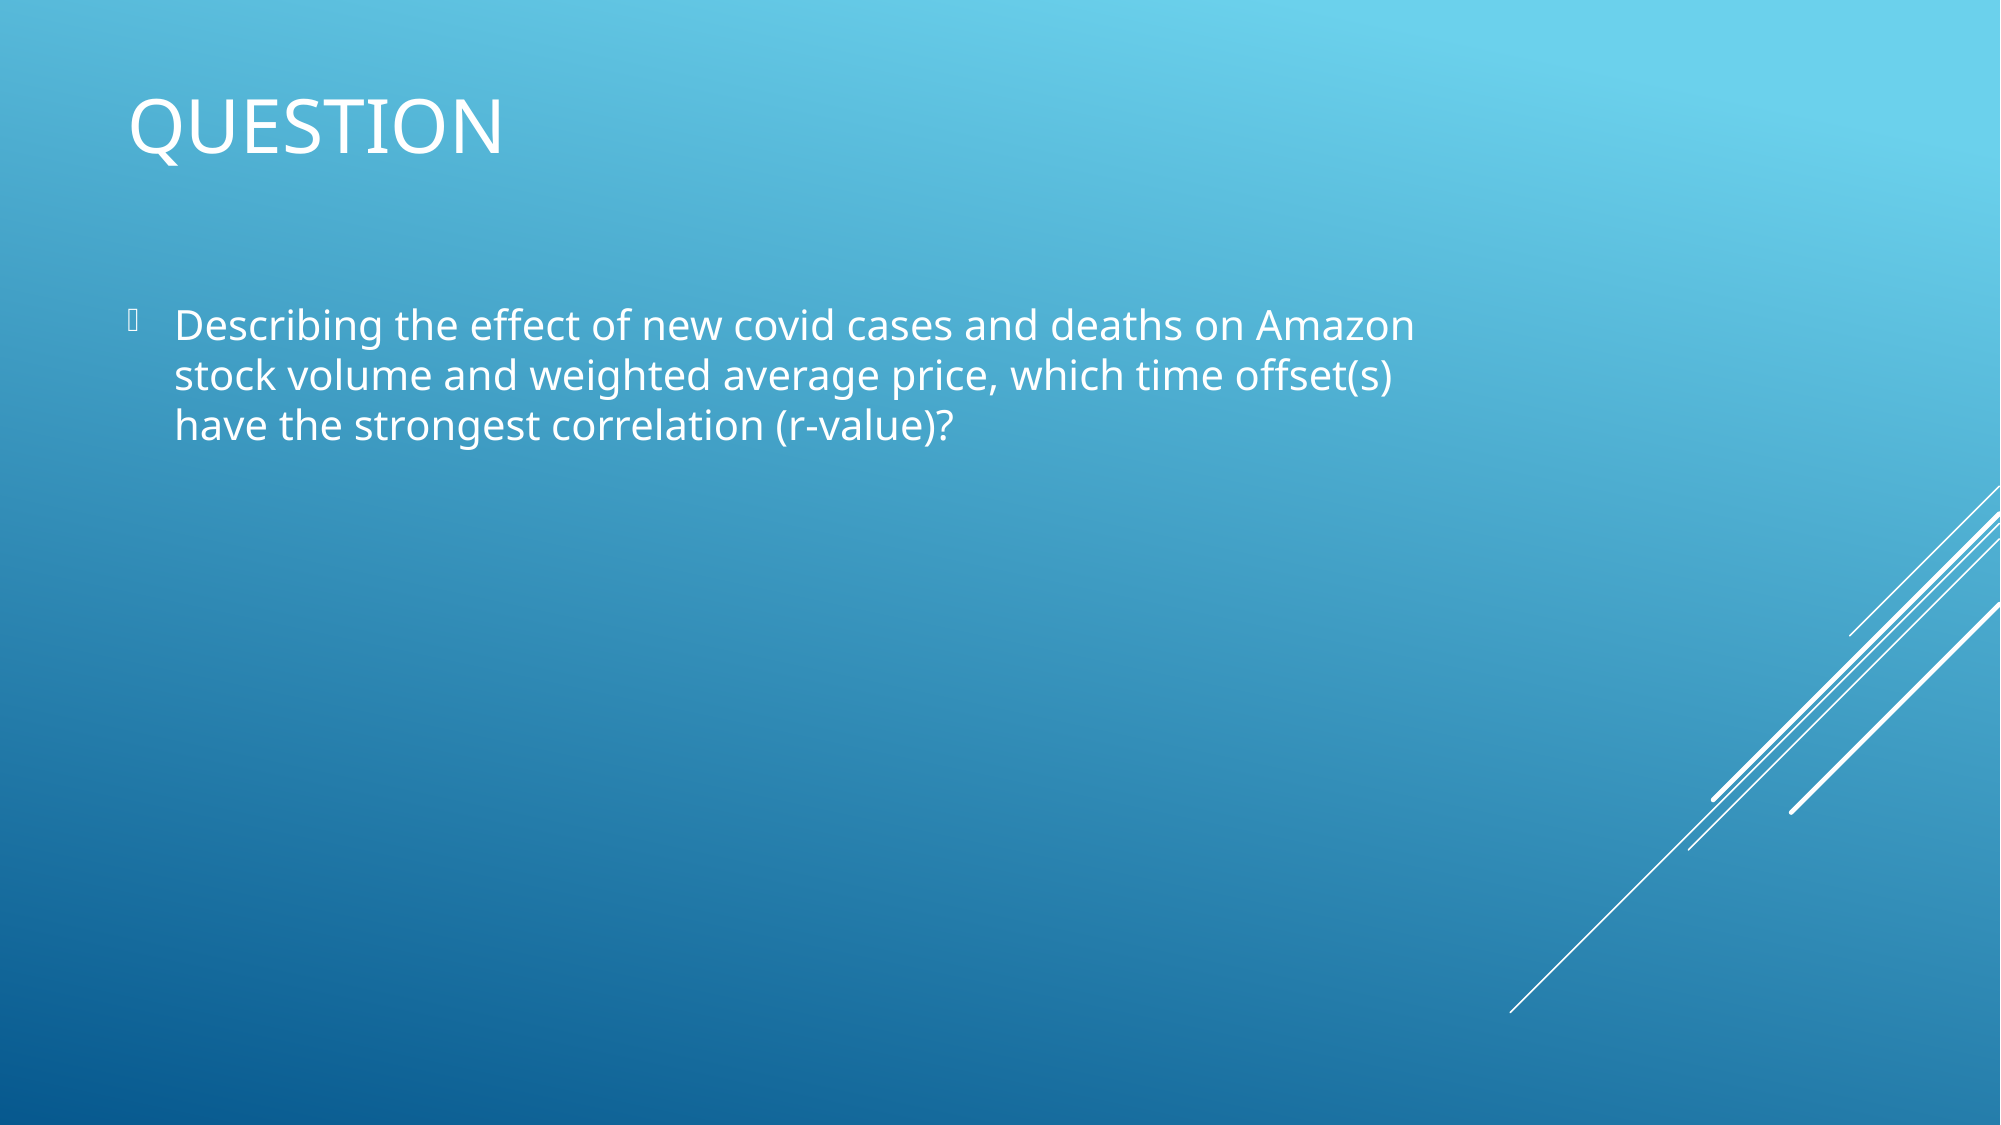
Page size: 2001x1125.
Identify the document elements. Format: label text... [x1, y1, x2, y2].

list Describing the effect of new covid cases and deaths on Amazon stock volume and weighted average price, which time offset(s) have the strongest correlation (r-value)? [112, 112, 1513, 706]
title question [112, 0, 1513, 112]
